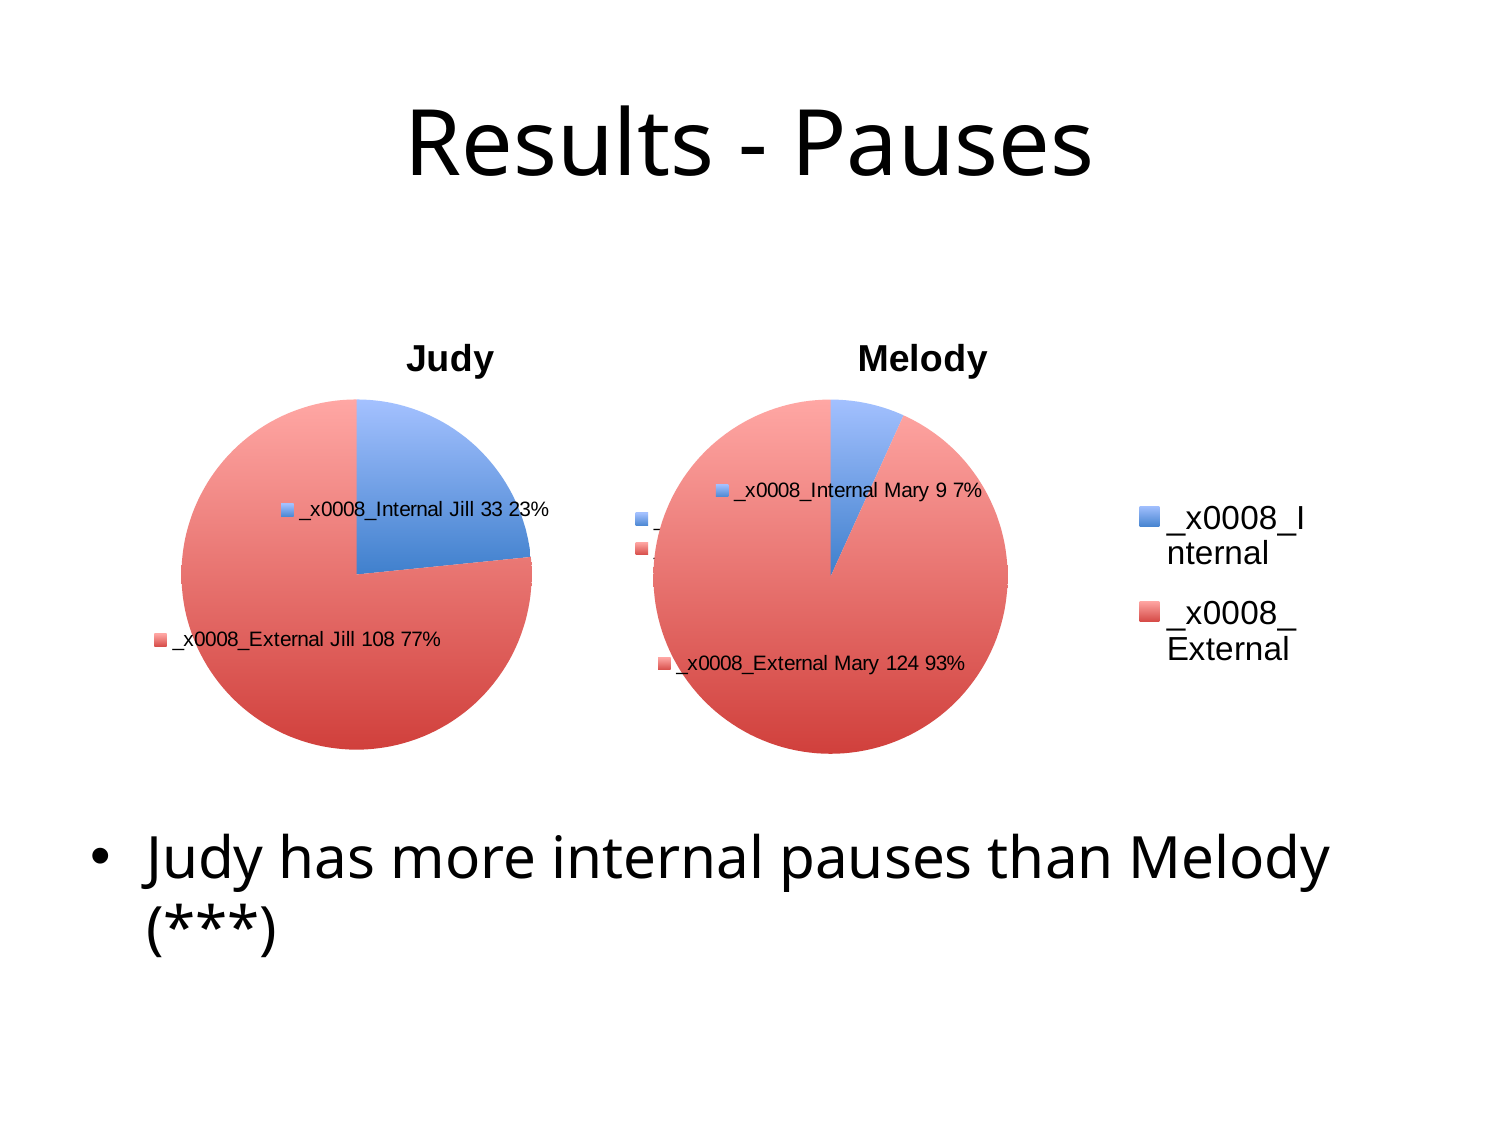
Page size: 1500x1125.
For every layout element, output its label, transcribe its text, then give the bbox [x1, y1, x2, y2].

chart [74, 308, 1325, 764]
title Results - Pauses [75, 45, 1425, 233]
list Judy has more internal pauses than Melody (***) [75, 813, 1425, 1015]
